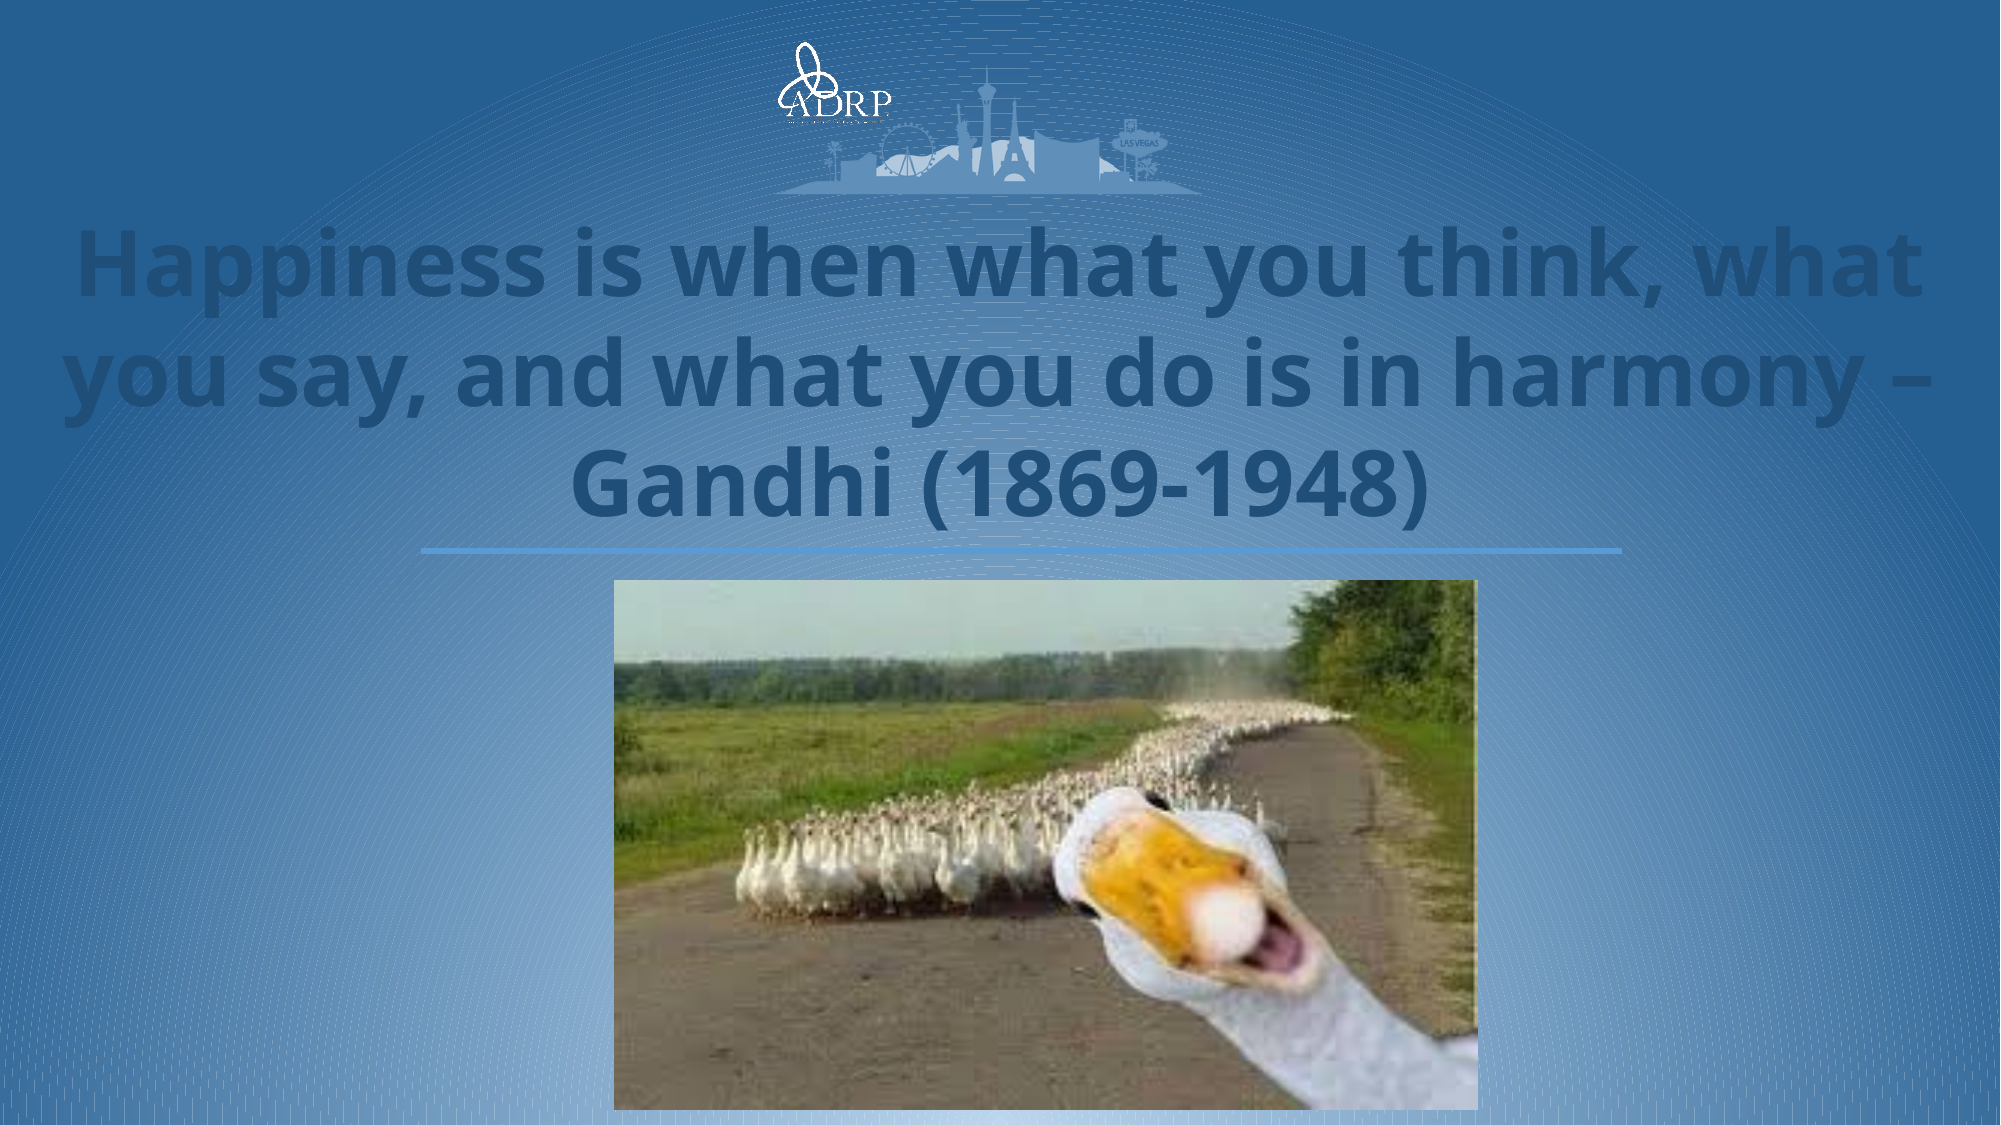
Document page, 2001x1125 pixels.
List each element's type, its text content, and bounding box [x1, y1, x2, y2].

picture [614, 580, 1478, 1110]
picture [754, 0, 1223, 207]
text_box Happiness is when what you think, what you say, and what you do is in harmony – Gandhi (1869-1948) [0, 197, 2000, 543]
